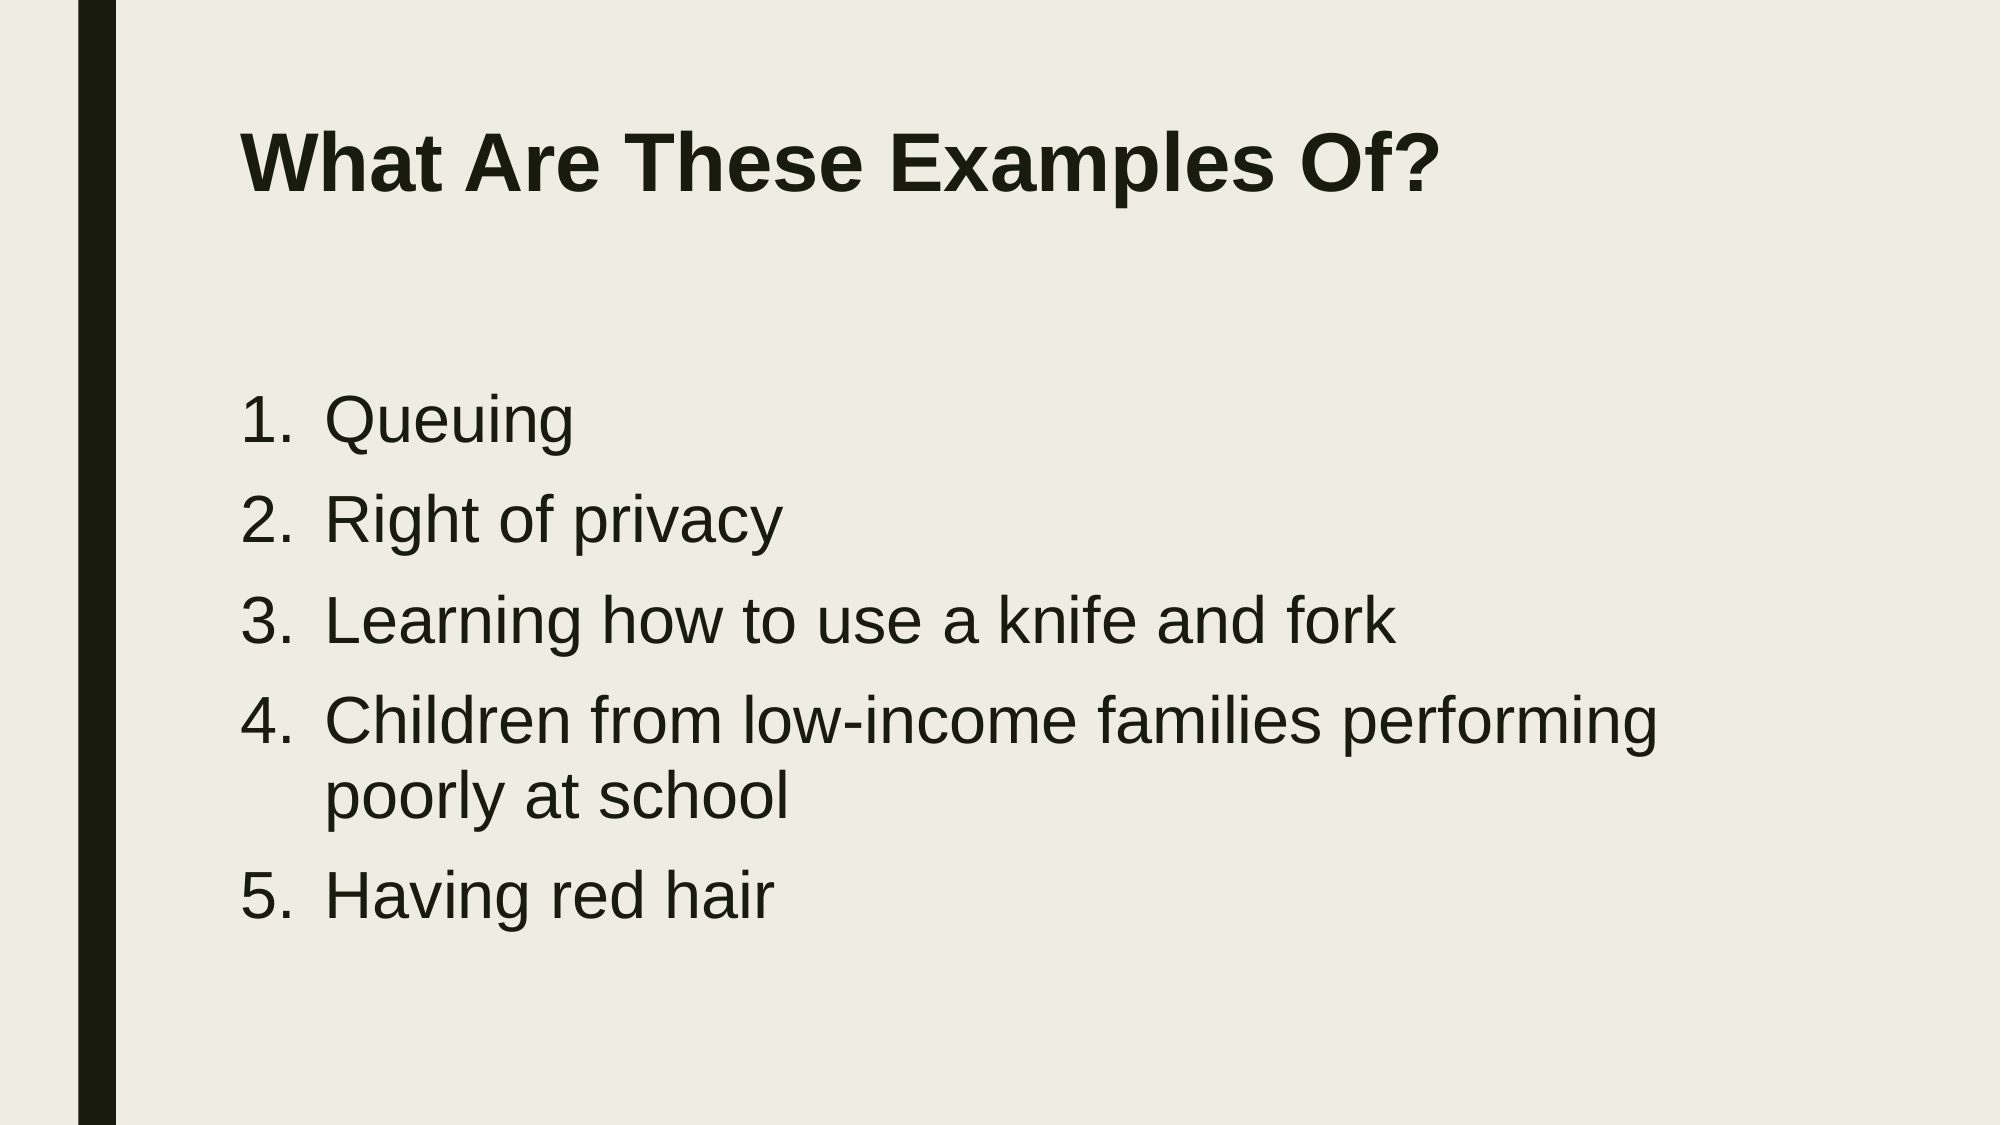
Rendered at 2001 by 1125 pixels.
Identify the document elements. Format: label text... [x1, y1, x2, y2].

list Queuing Right of privacy Learning how to use a knife and fork Children from low-income families performing poorly at school Having red hair [225, 375, 1800, 963]
title What Are These Examples Of? [225, 112, 1800, 357]
